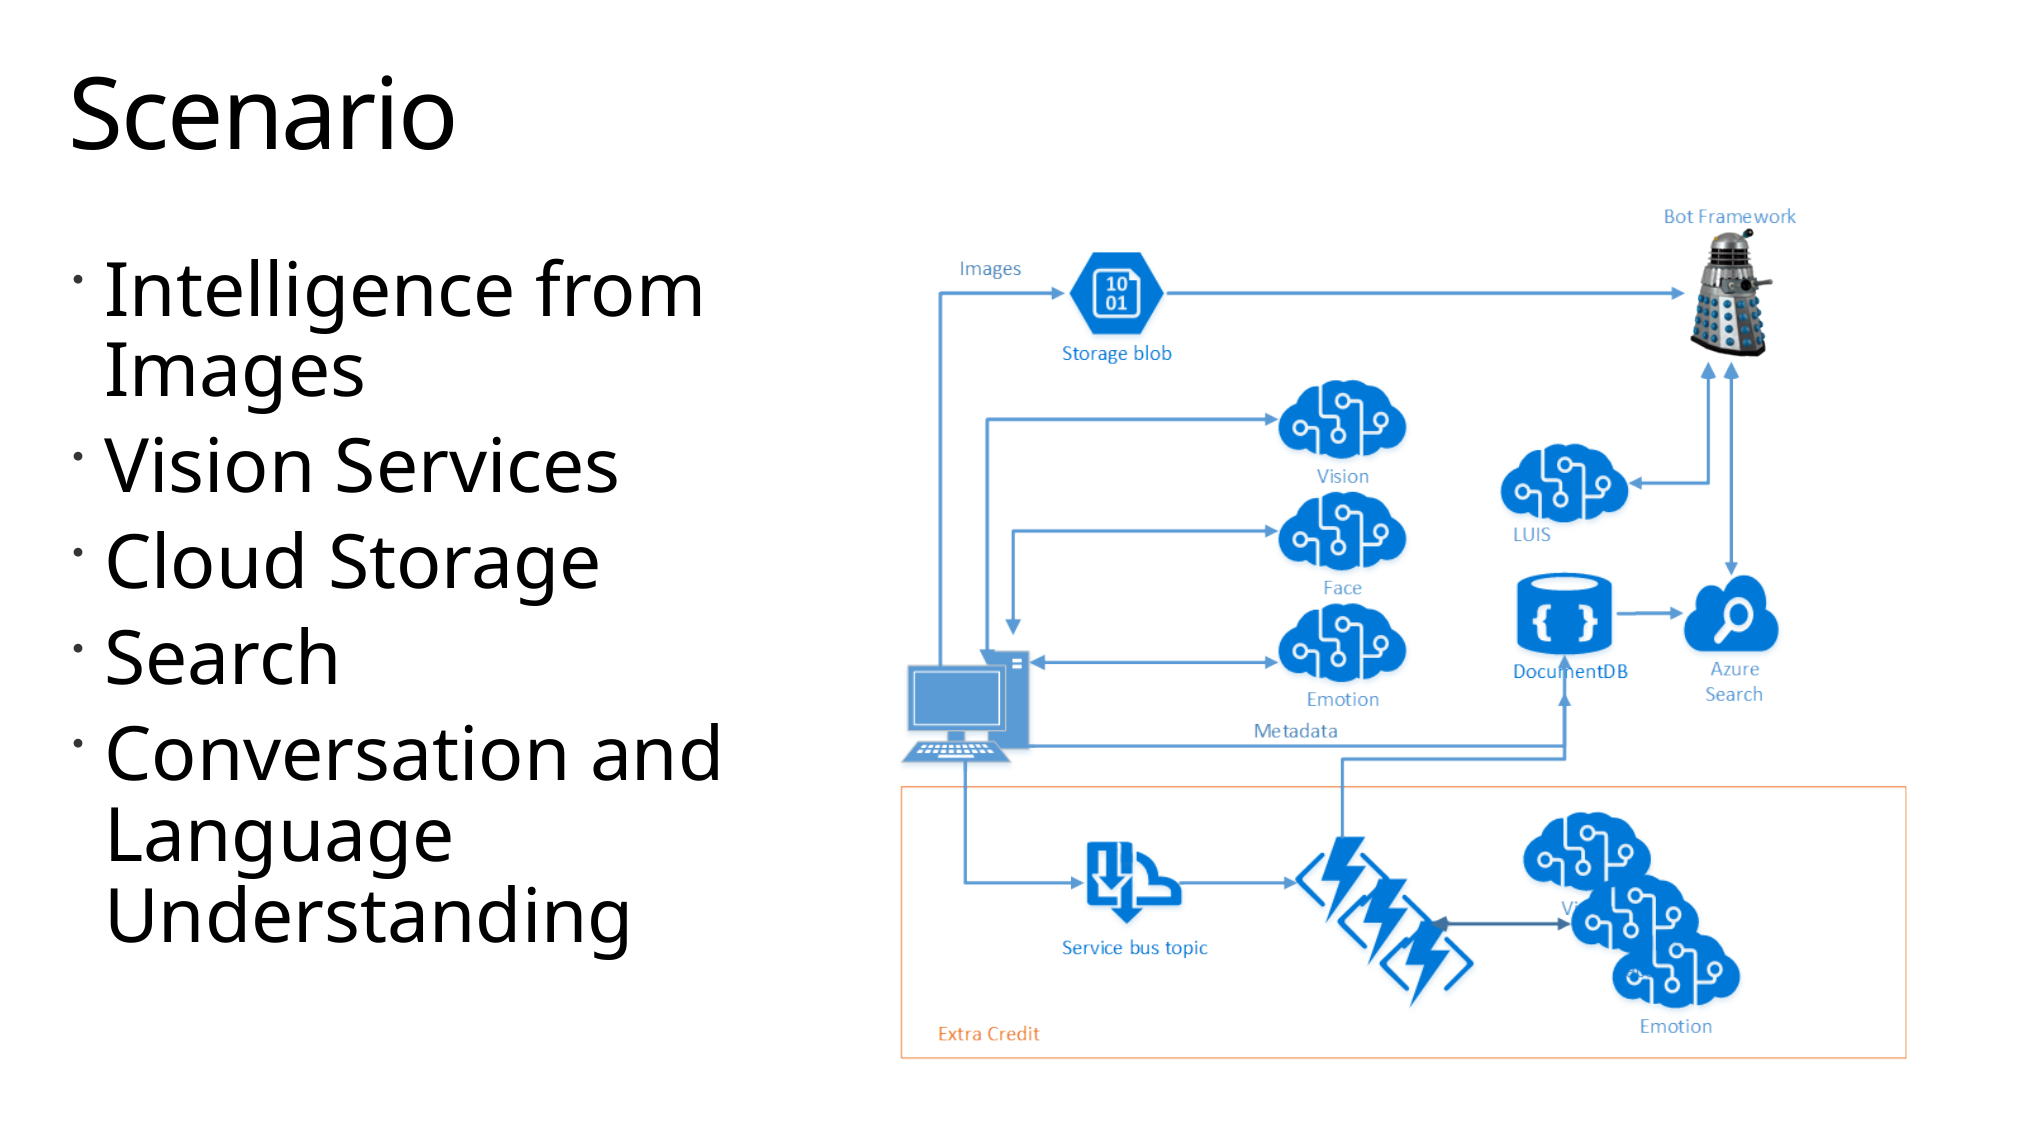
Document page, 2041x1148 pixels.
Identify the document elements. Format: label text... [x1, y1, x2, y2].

picture [894, 198, 1908, 1062]
list Intelligence from Images Vision Services Cloud Storage Search Conversation and Language Understanding [42, 236, 843, 1012]
title Scenario [45, 48, 1996, 199]
